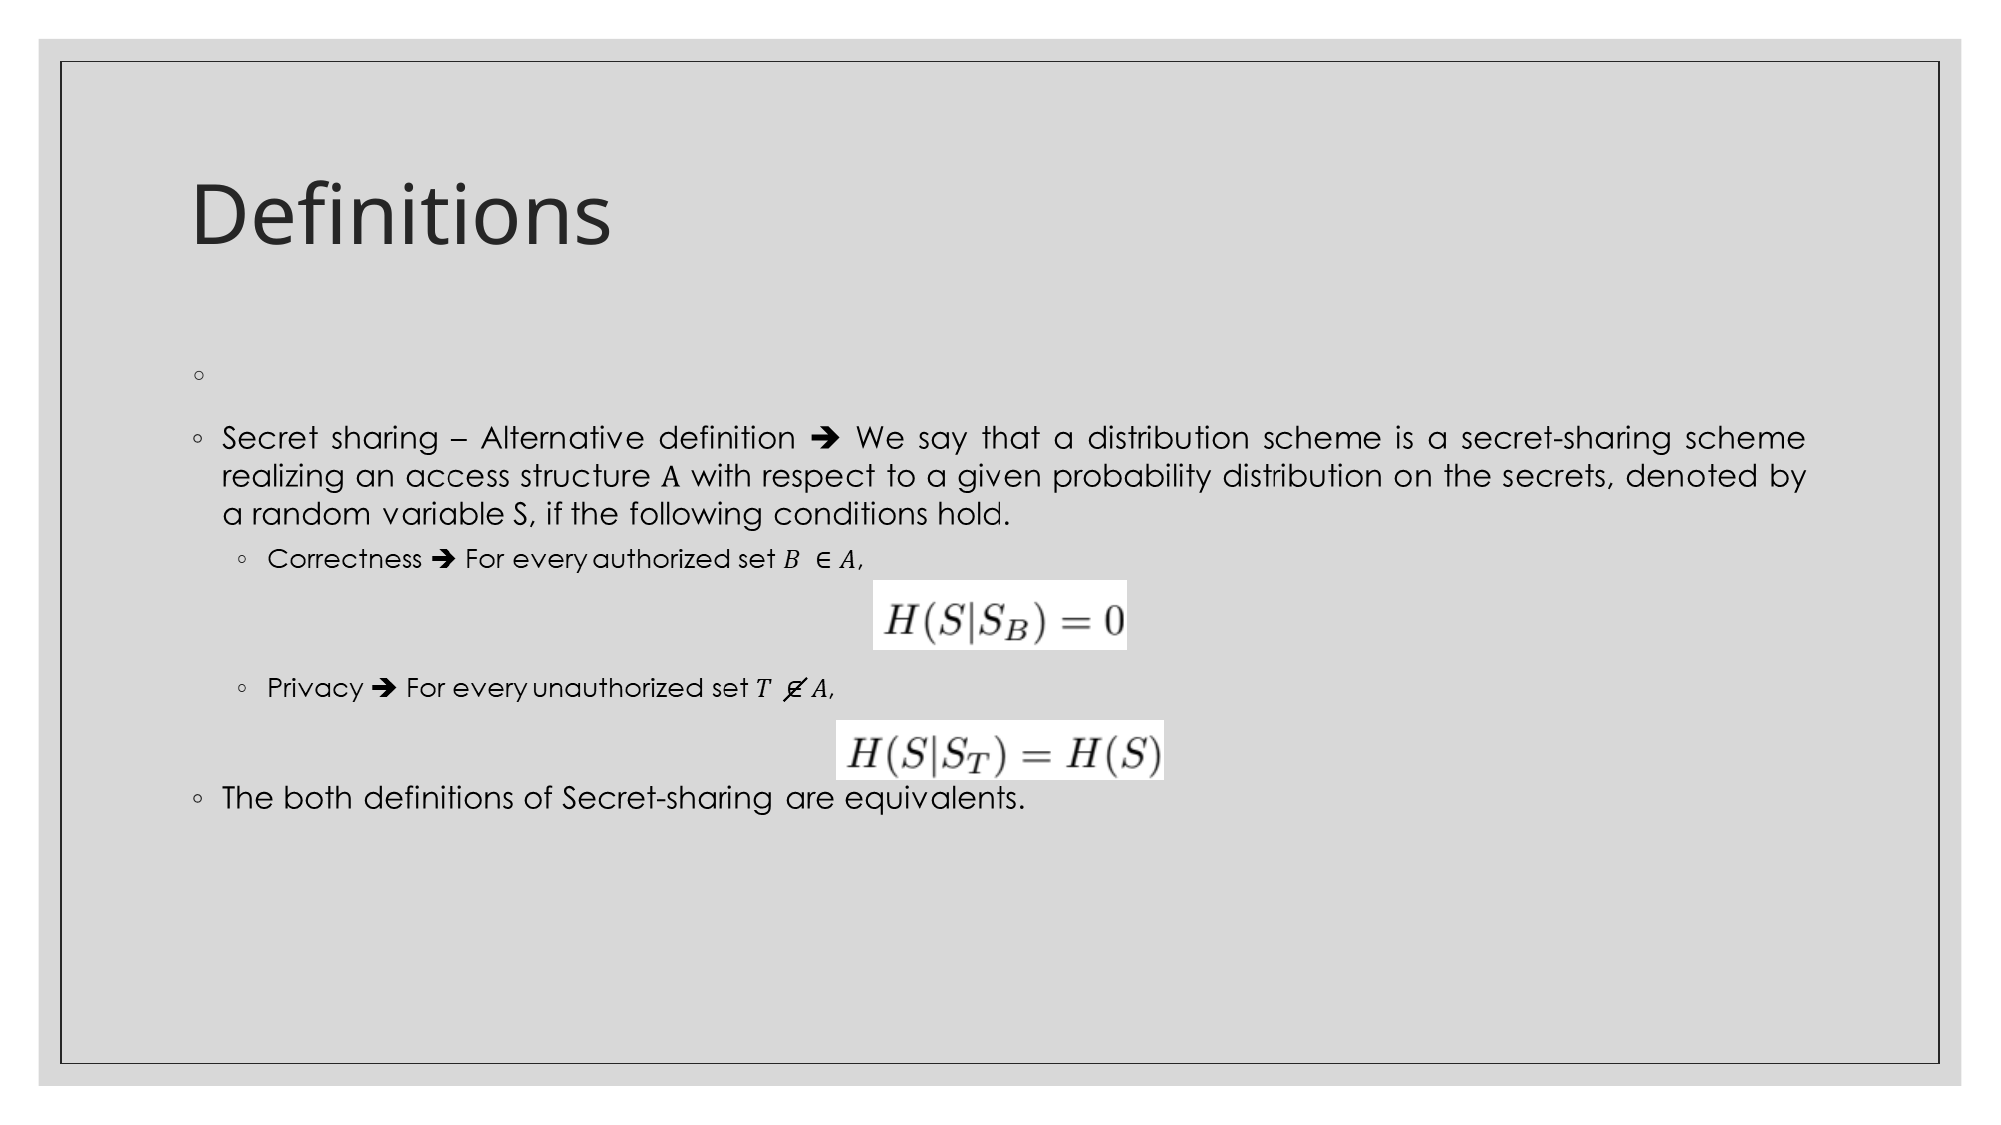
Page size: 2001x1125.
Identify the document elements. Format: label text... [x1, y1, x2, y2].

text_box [783, 677, 808, 702]
picture [836, 720, 1164, 781]
title Definitions [174, 105, 1825, 331]
picture [873, 580, 1127, 650]
list [174, 345, 1825, 977]
